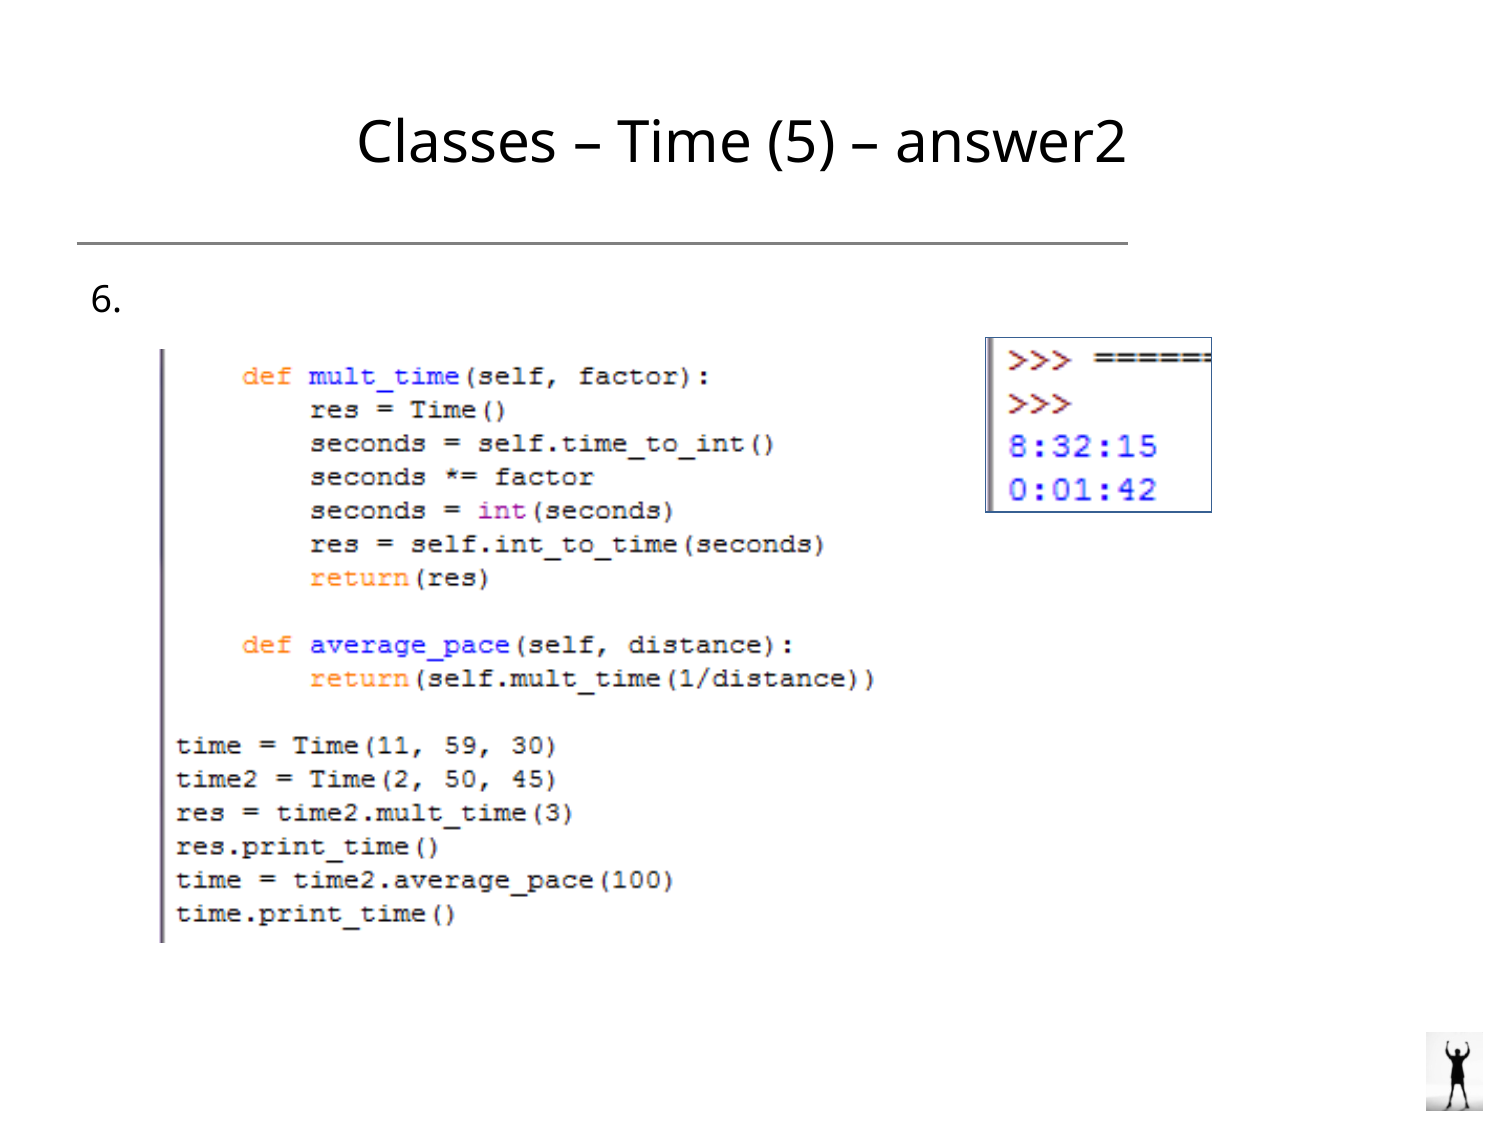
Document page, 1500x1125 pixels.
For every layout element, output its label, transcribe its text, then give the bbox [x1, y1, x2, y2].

text_box 6. [75, 267, 137, 327]
picture [1426, 1032, 1483, 1111]
title Classes – Time (5) – answer2 [75, 45, 1425, 233]
picture [159, 349, 940, 944]
picture [985, 337, 1211, 512]
